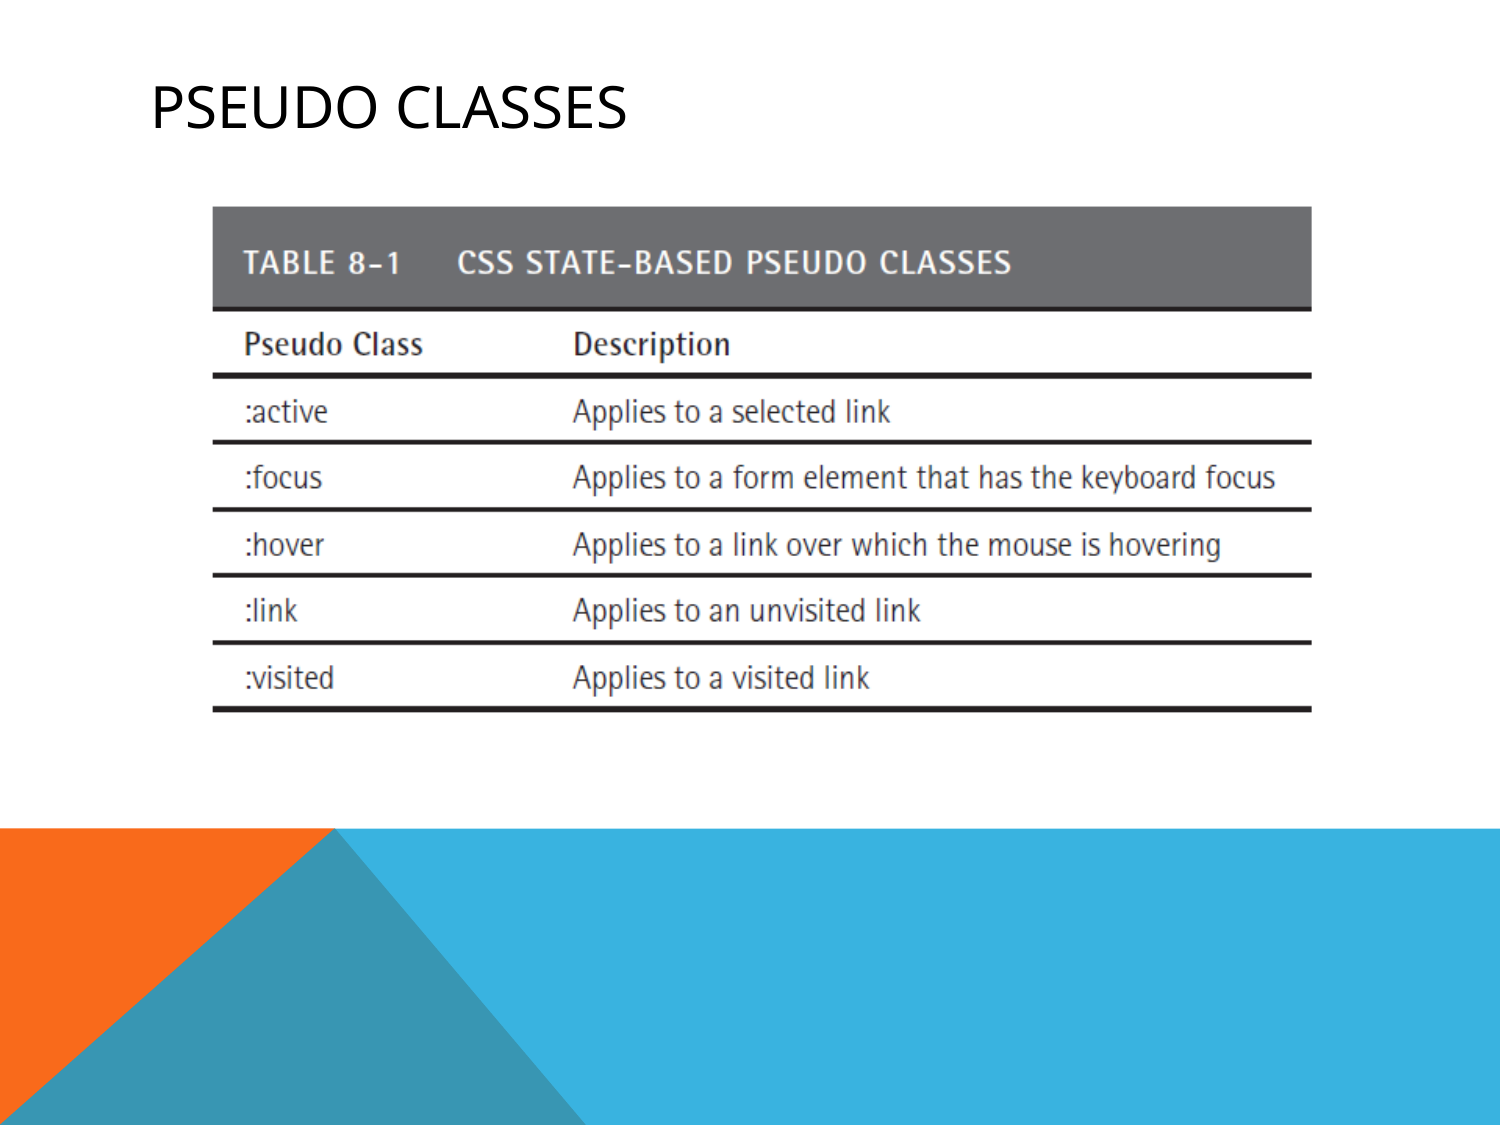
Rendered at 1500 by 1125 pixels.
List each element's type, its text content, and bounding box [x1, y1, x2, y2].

picture [162, 174, 1337, 748]
title Pseudo classes [135, 60, 1369, 150]
